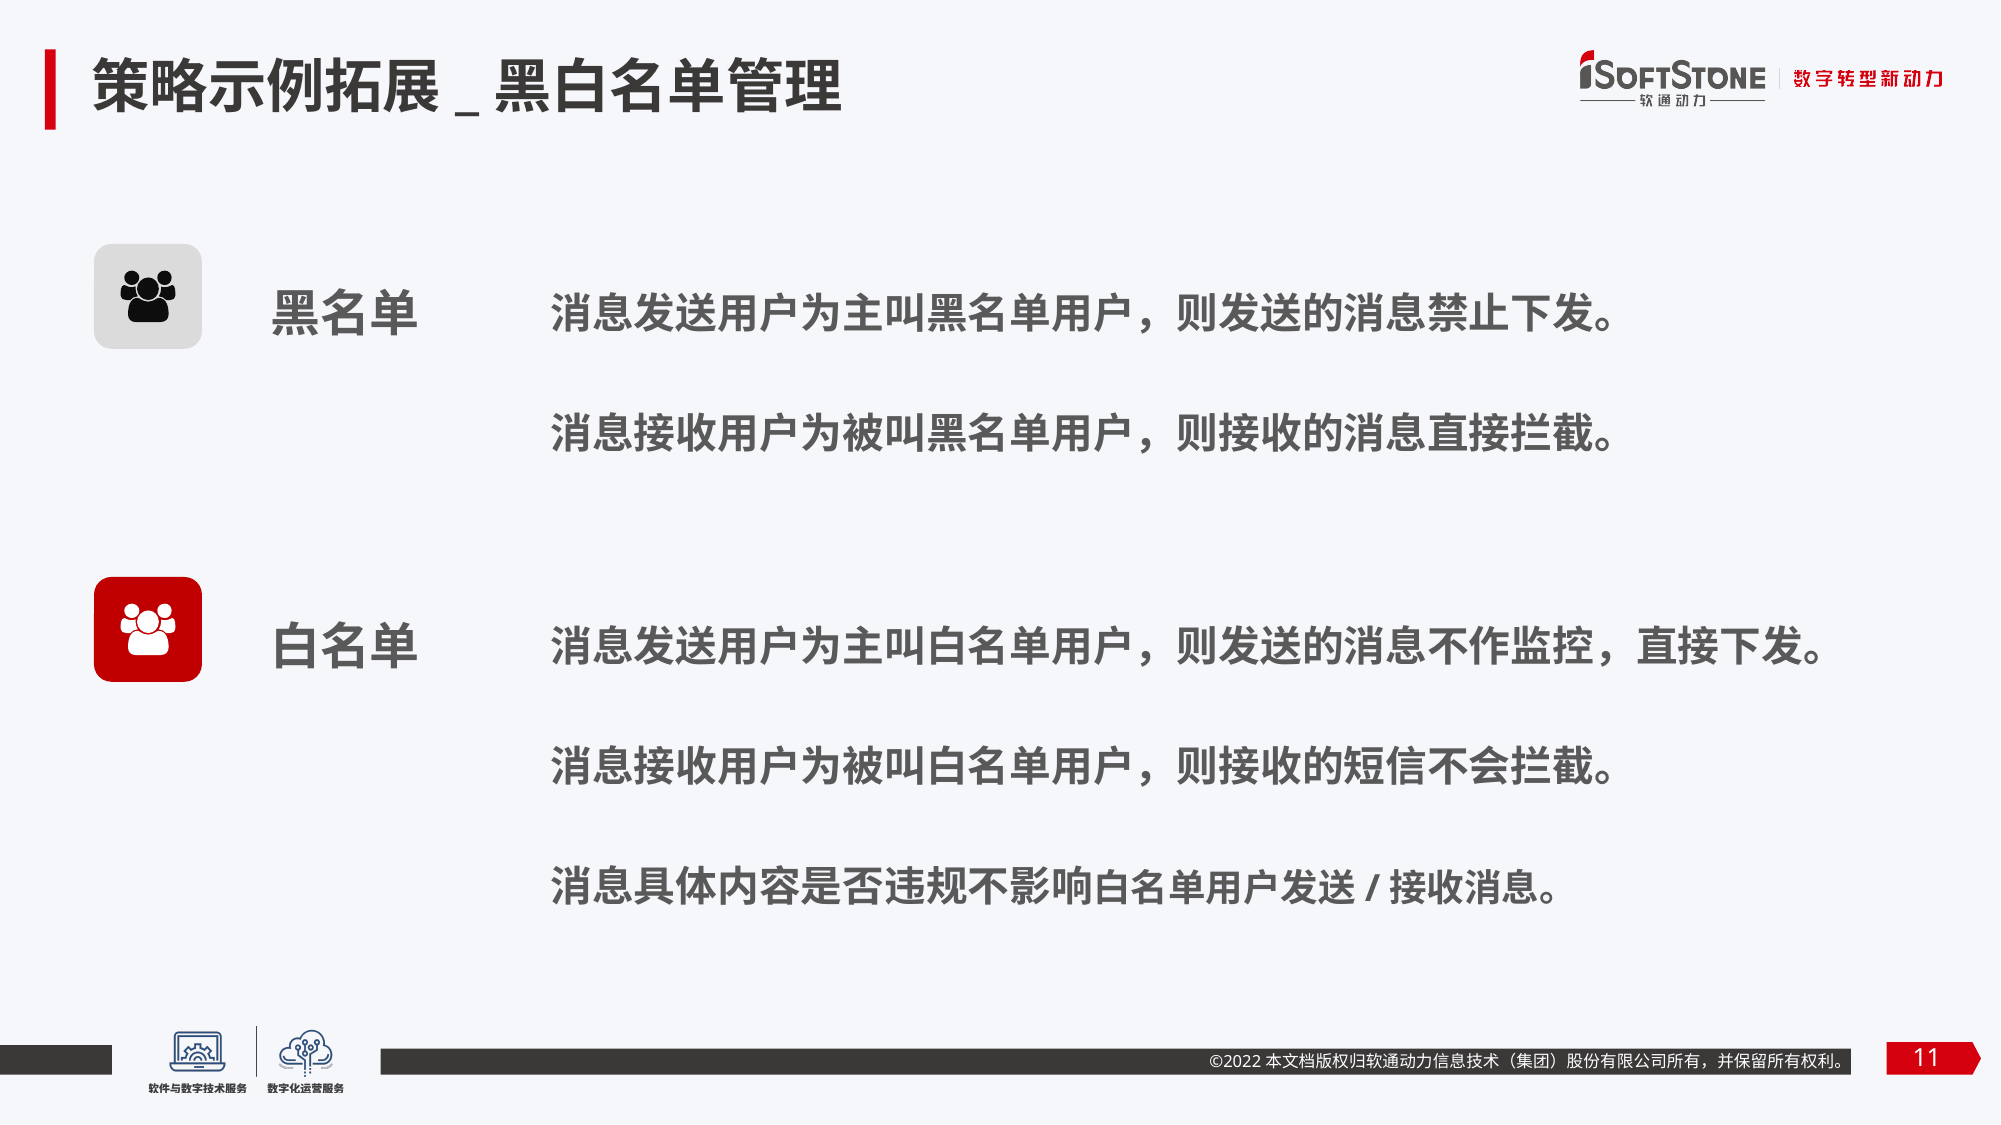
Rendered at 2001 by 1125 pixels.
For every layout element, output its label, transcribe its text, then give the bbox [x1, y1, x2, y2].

text_box 白名单 [255, 595, 479, 682]
slide_number 11 [1505, 1028, 1956, 1089]
text_box 黑名单 [255, 262, 479, 349]
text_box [93, 243, 202, 349]
text_box 消息发送用户为主叫黑名单用户，则发送的消息禁止下发。 消息接收用户为被叫黑名单用户，则接收的消息直接拦截。 [535, 269, 1763, 465]
title 策略示例拓展_黑白名单管理 [76, 39, 1057, 139]
picture [1580, 50, 1942, 107]
text_box 消息发送用户为主叫白名单用户，则发送的消息不作监控，直接下发。 消息接收用户为被叫白名单用户，则接收的短信不会拦截。 消息具体内容是否违规不影响白名单用户发送/接收消息。 [535, 602, 1884, 918]
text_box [93, 576, 202, 682]
